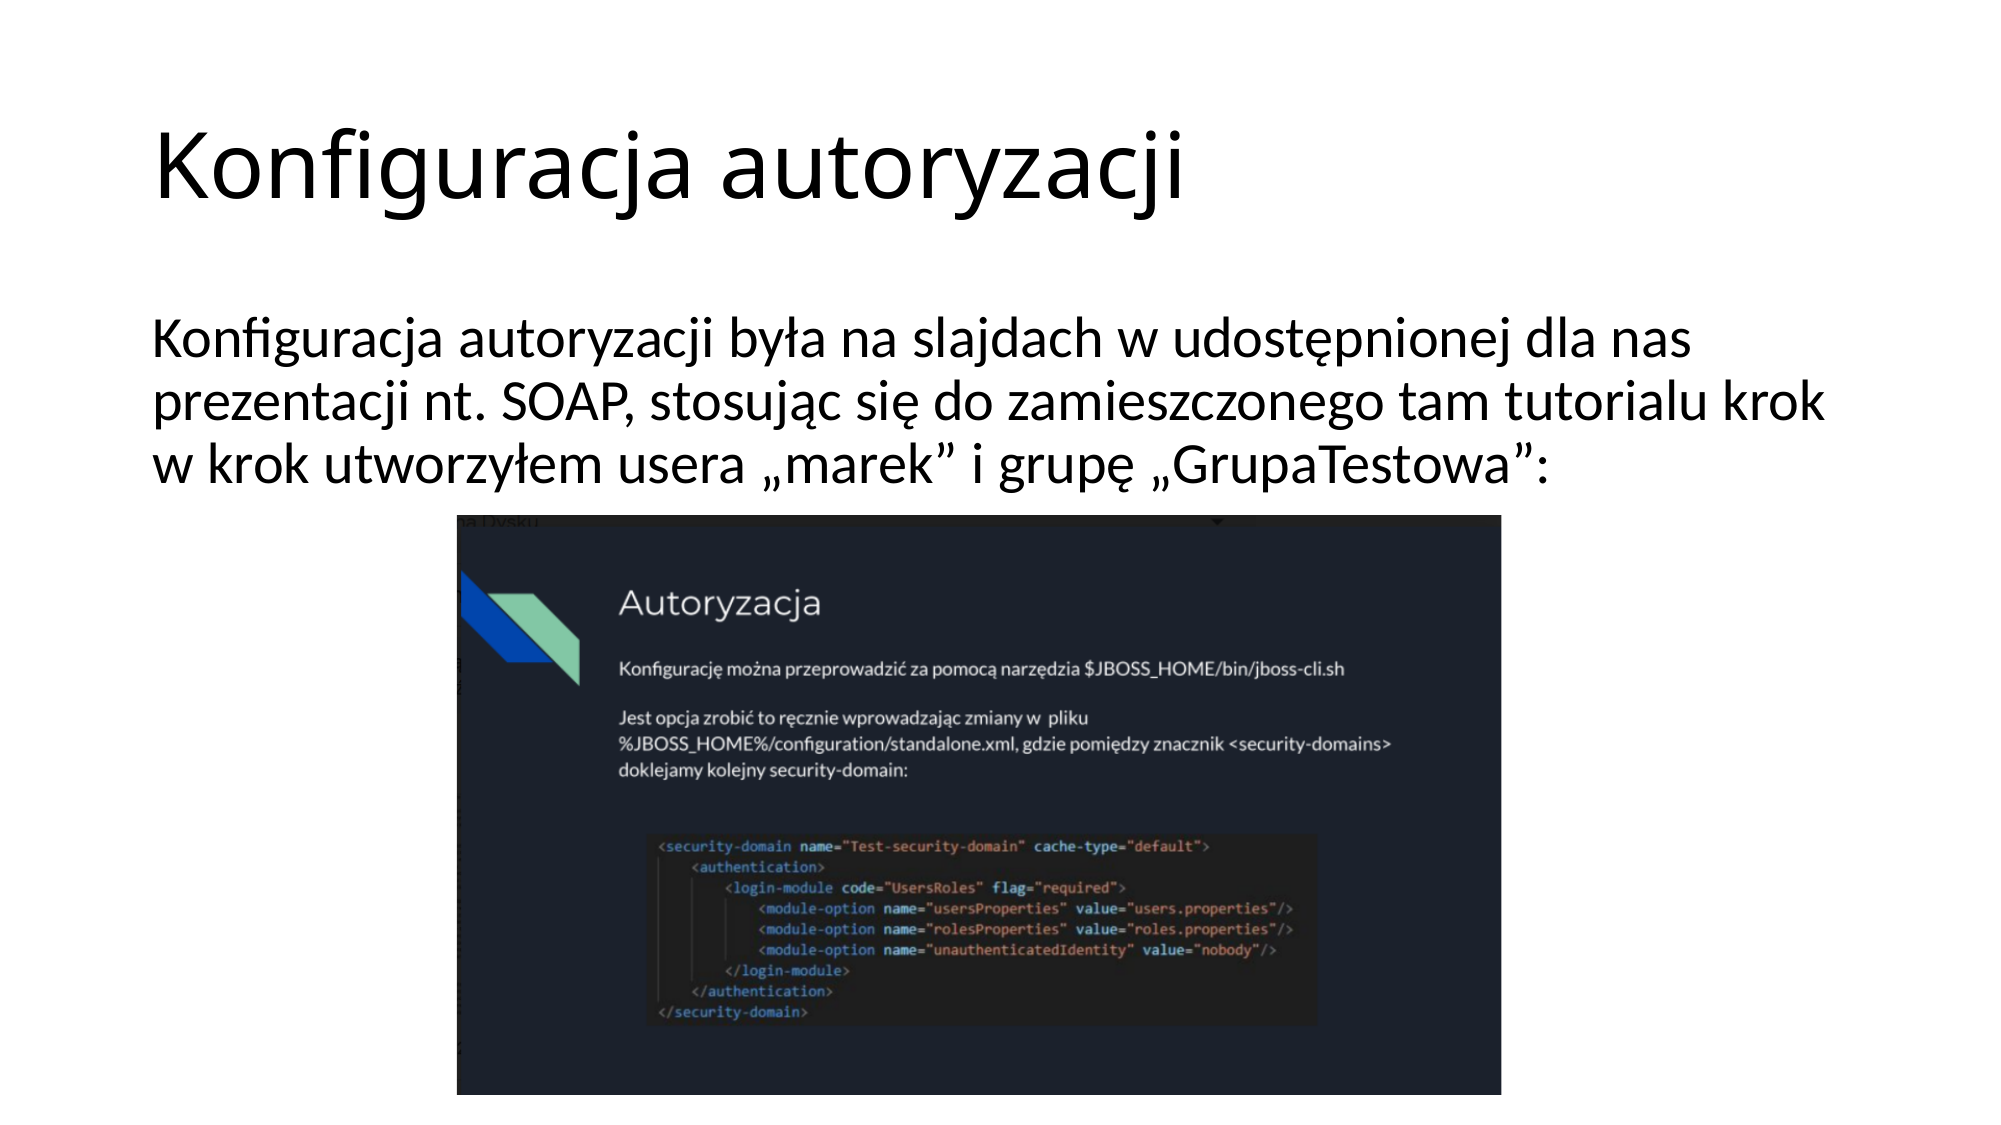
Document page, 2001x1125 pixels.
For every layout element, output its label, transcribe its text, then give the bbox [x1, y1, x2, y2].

picture [456, 515, 1502, 1095]
title Konfiguracja autoryzacji [137, 59, 1863, 278]
list Konfiguracja autoryzacji była na slajdach w udostępnionej dla nas prezentacji nt. SOAP, stosując się do zamieszczonego tam tutorialu krok w krok utworzyłem usera „marek” i grupę „GrupaTestowa”: [137, 299, 1863, 1014]
